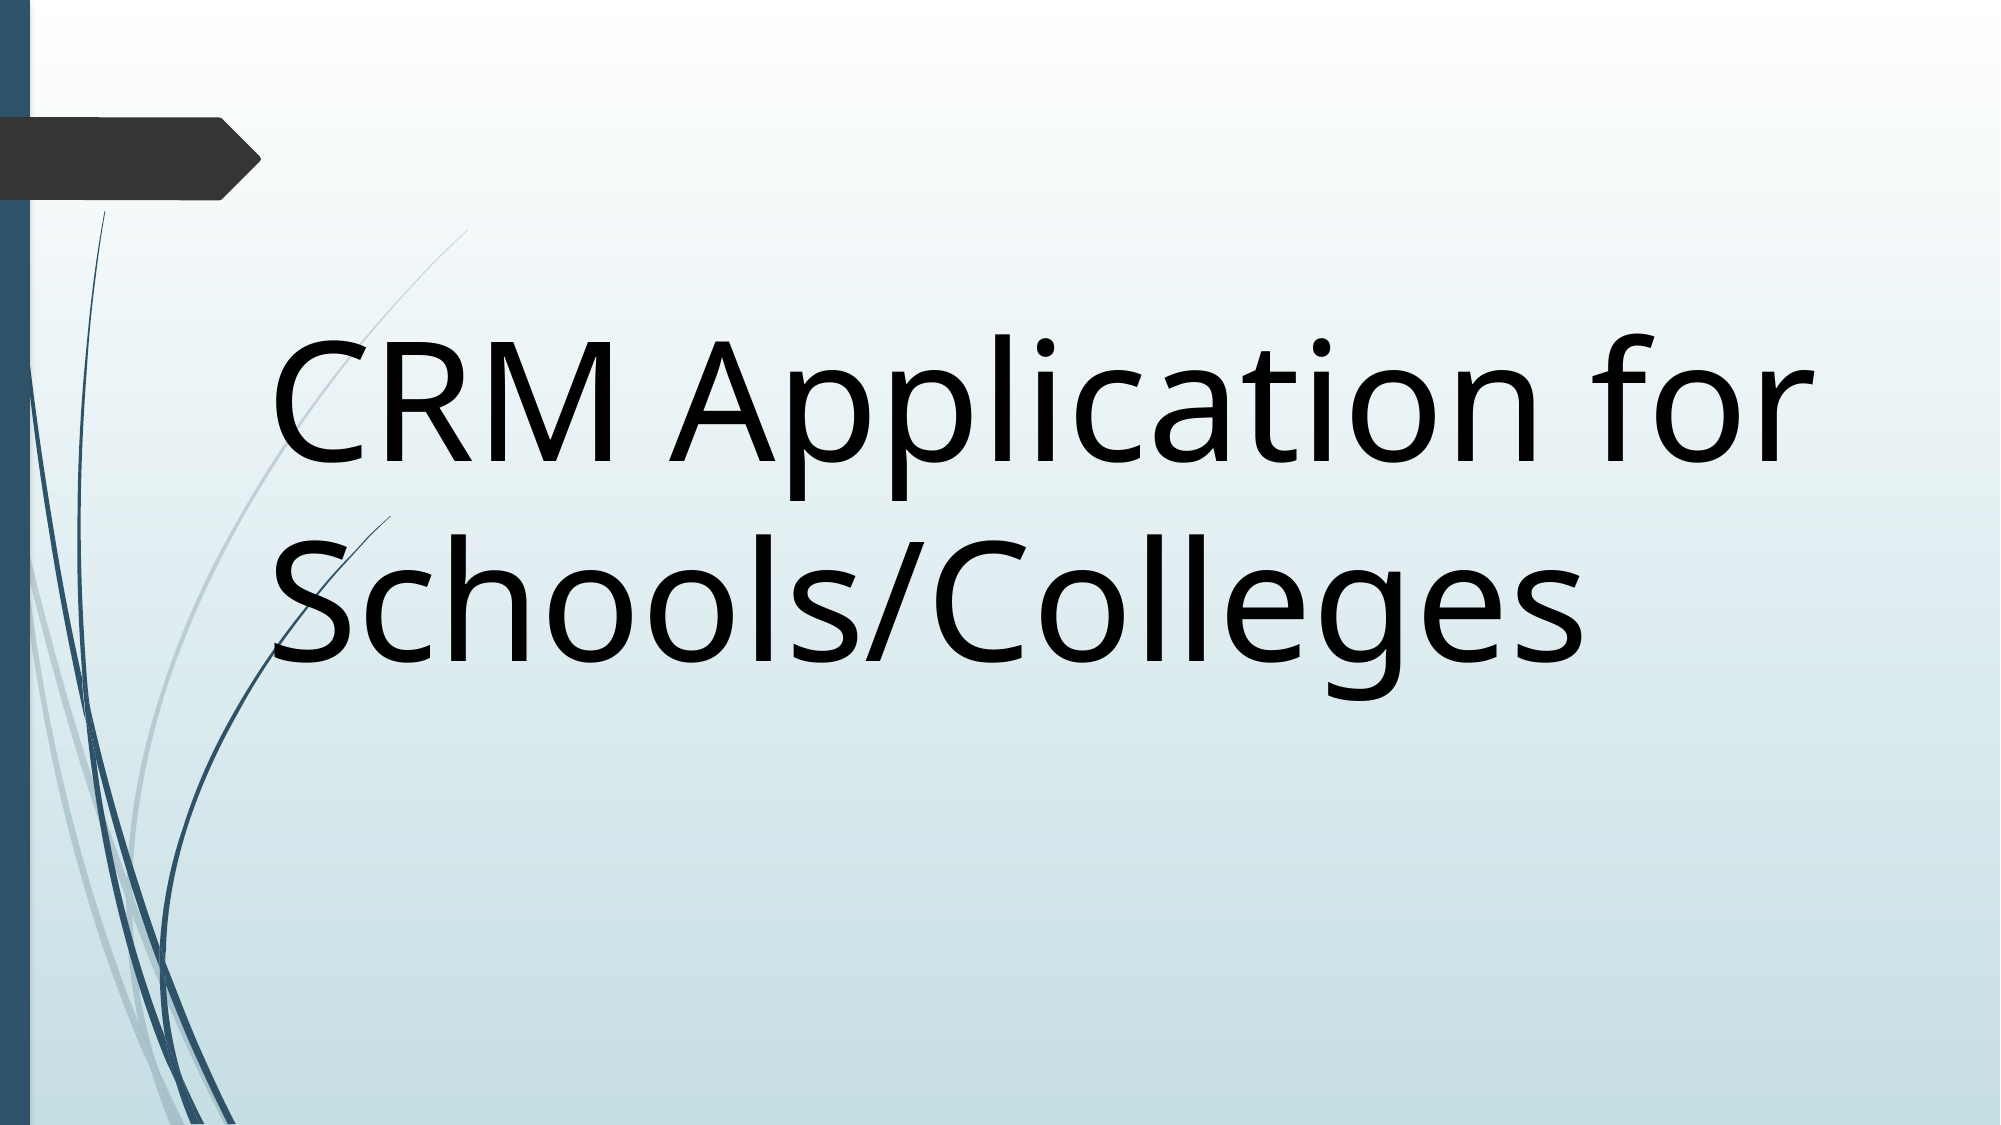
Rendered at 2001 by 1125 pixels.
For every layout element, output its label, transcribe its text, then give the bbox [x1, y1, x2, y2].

title CRM Application for Schools/Colleges [251, 87, 1873, 1012]
